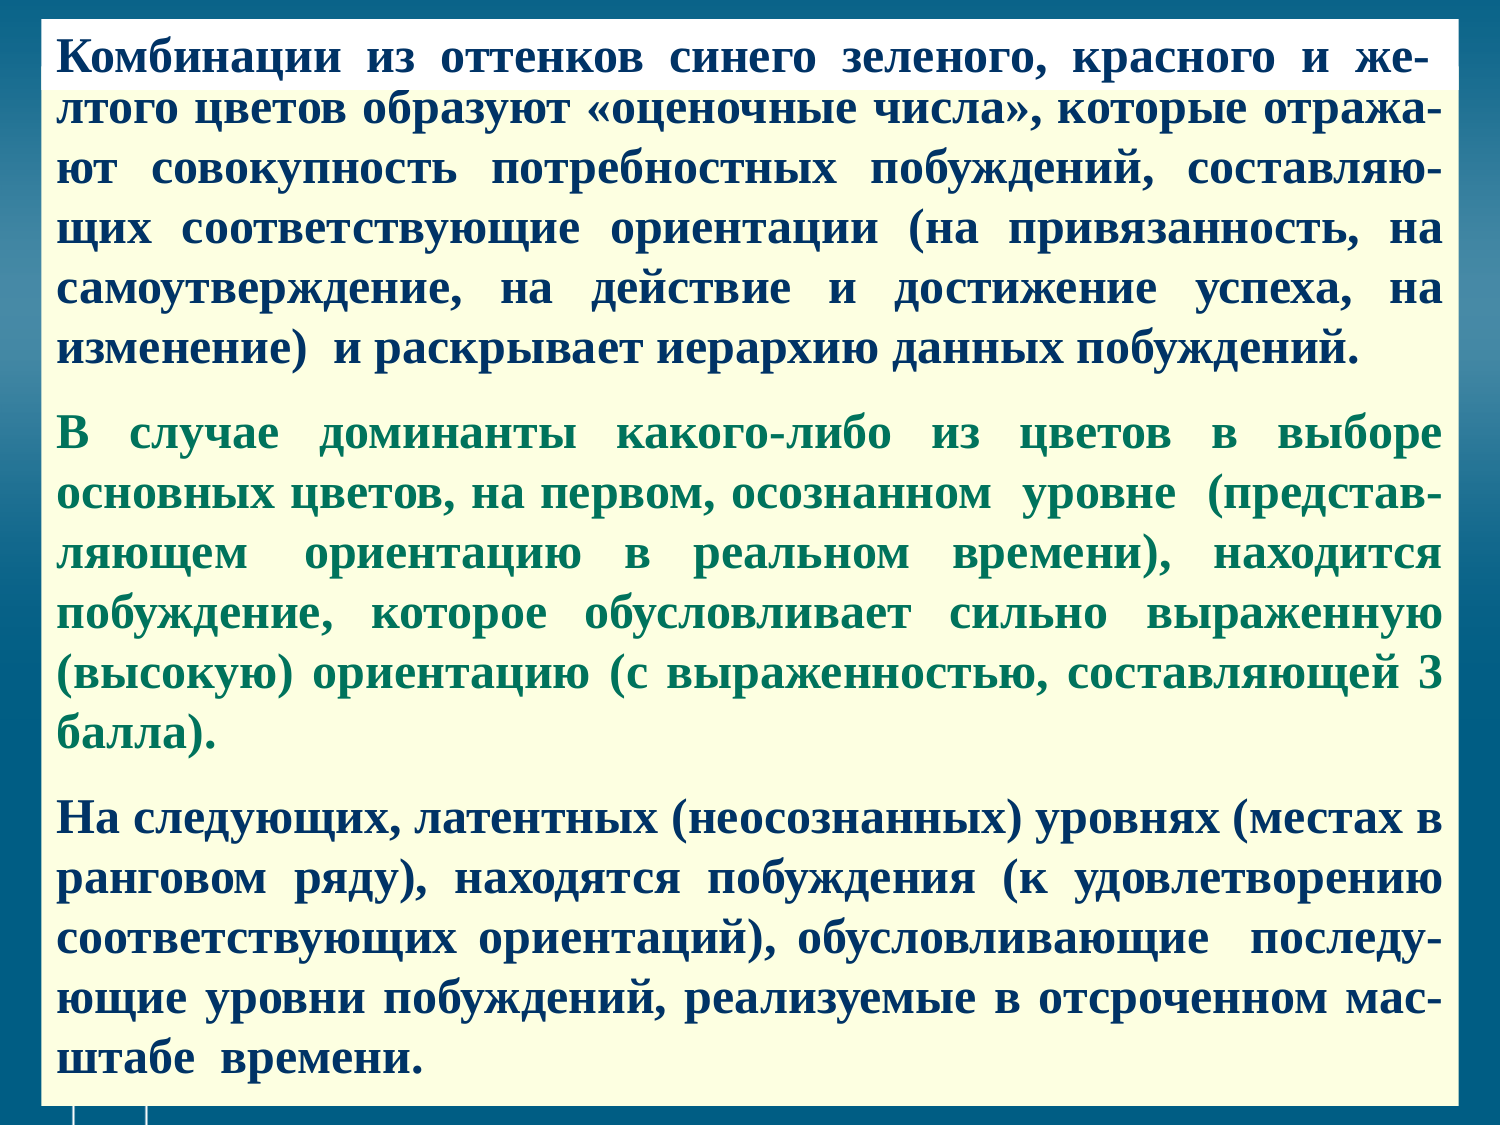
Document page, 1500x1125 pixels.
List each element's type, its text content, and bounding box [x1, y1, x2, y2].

list лтого цветов образуют «оценочные числа», которые отража-ют совокупность потребностных побуждений, составляю-щих соответствующие ориентации (на привязанность, на самоутверждение, на действие и достижение успеха, на изменение) и раскрывает иерархию данных побуждений. В случае доминанты какого-либо из цветов в выборе основных цветов, на первом, осознанном уровне (представ-ляющем ориентацию в реальном времени), находится побуждение, которое обусловливает сильно выраженную (высокую) ориентацию (с выраженностью, составляющей 3 балла). На следующих, латентных (неосознанных) уровнях (местах в ранговом ряду), находятся побуждения (к удовлетворению соответствующих ориентаций), обусловливающие последу-ющие уровни побуждений, реализуемые в отсроченном мас-штабе времени. [41, 91, 1459, 1107]
picture [0, 11, 1500, 578]
title Комбинации из оттенков синего зеленого, красного и же- [41, 18, 1459, 91]
